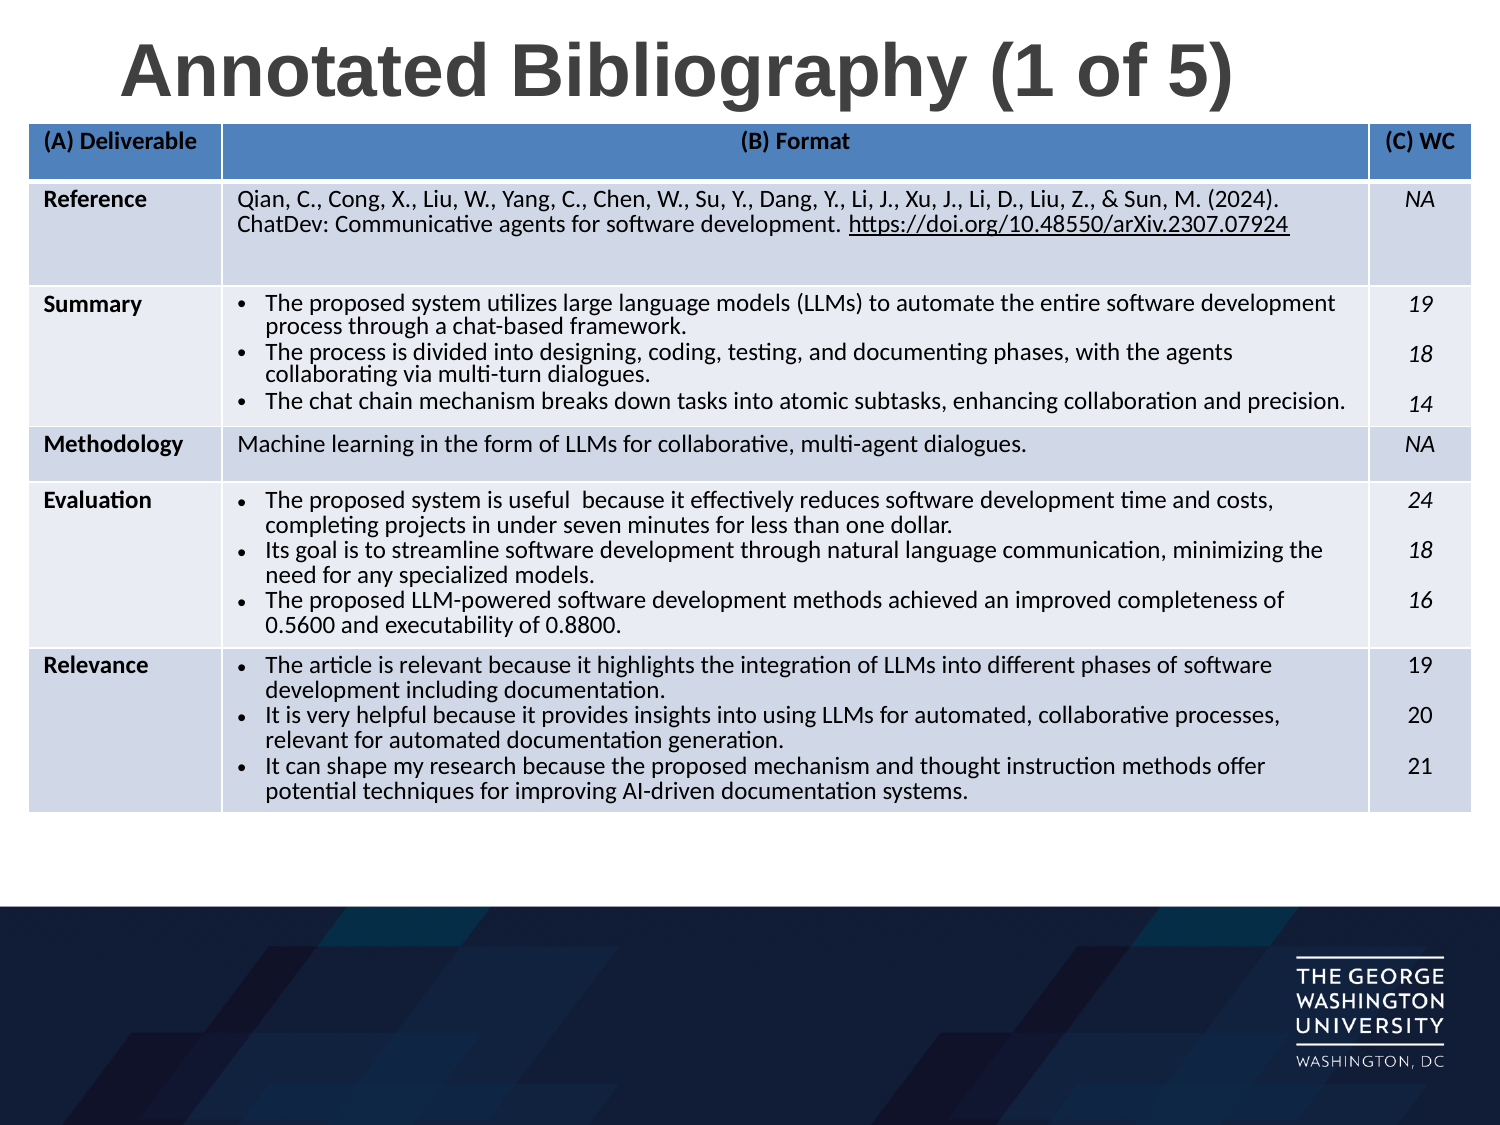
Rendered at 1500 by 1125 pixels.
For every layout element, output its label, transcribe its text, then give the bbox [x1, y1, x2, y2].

table_cell The article is relevant because it highlights the integration of LLMs into different phases of software development including documentation. It is very helpful because it provides insights into using LLMs for automated, collaborative processes, relevant for automated documentation generation. It can shape my research because the proposed mechanism and thought instruction methods offer potential techniques for improving AI-driven documentation systems. [223, 649, 1368, 812]
table_cell NA [1370, 427, 1471, 481]
table_cell Relevance [29, 649, 221, 812]
table_cell Evaluation [29, 483, 221, 647]
table_cell 19 18 14 [1370, 287, 1471, 426]
table_cell Methodology [29, 427, 221, 481]
table_header (C) WC [1370, 124, 1471, 179]
table_cell Machine learning in the form of LLMs for collaborative, multi-agent dialogues. [223, 427, 1368, 481]
table_cell Qian, C., Cong, X., Liu, W., Yang, C., Chen, W., Su, Y., Dang, Y., Li, J., Xu, J., Li, D., Liu, Z., & Sun, M. (2024). ChatDev: Communicative agents for software development. https://doi.org/10.48550/arXiv.2307.07924 [223, 184, 1368, 285]
table_cell Summary [29, 287, 221, 426]
table_cell 24 18 16 [1370, 483, 1471, 647]
table_cell Reference [29, 184, 221, 285]
picture [0, 0, 1500, 1125]
title Annotated Bibliography (1 of 5) [105, 14, 1458, 127]
table_cell The proposed system utilizes large language models (LLMs) to automate the entire software development process through a chat-based framework. The process is divided into designing, coding, testing, and documenting phases, with the agents collaborating via multi-turn dialogues. The chat chain mechanism breaks down tasks into atomic subtasks, enhancing collaboration and precision. [223, 287, 1368, 426]
table_header (A) Deliverable [29, 124, 221, 179]
table_cell 19 20 21 [1370, 649, 1471, 812]
table_header (B) Format [223, 127, 1368, 179]
table_cell NA [1370, 184, 1471, 285]
table_cell The proposed system is useful because it effectively reduces software development time and costs, completing projects in under seven minutes for less than one dollar. Its goal is to streamline software development through natural language communication, minimizing the need for any specialized models. The proposed LLM-powered software development methods achieved an improved completeness of 0.5600 and executability of 0.8800. [223, 483, 1368, 647]
